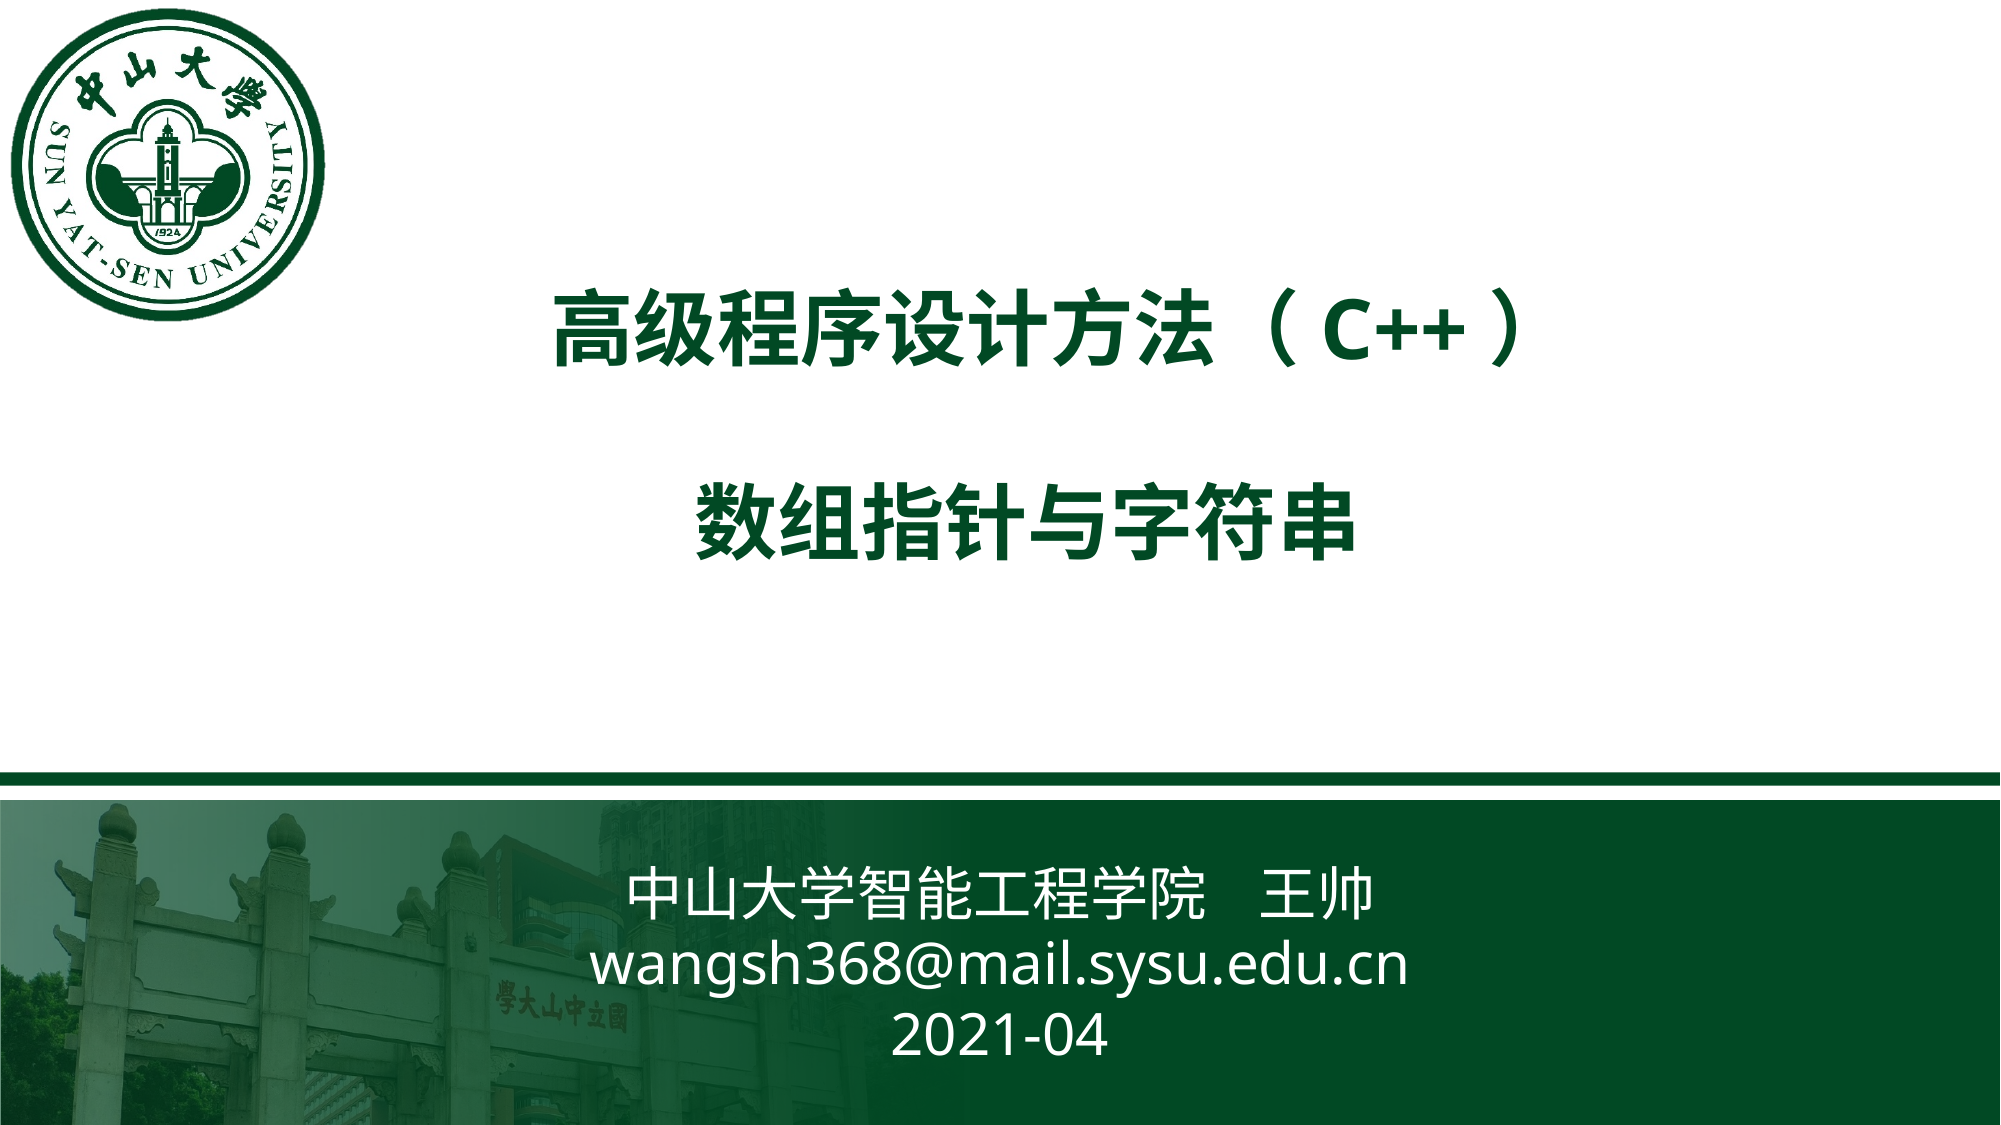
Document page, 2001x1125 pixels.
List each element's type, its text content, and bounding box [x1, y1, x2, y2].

text_box [965, 800, 2000, 1125]
text_box 数组指针与字符串 [603, 463, 1452, 578]
text_box [0, 771, 2000, 787]
picture [1, 800, 965, 1125]
text_box 高级程序设计方法（C++） [528, 268, 1594, 384]
text_box 中山大学智能工程学院 王帅 wangsh368@mail.sysu.edu.cn 2021-04 [965, 849, 1679, 1074]
picture [8, 6, 327, 323]
